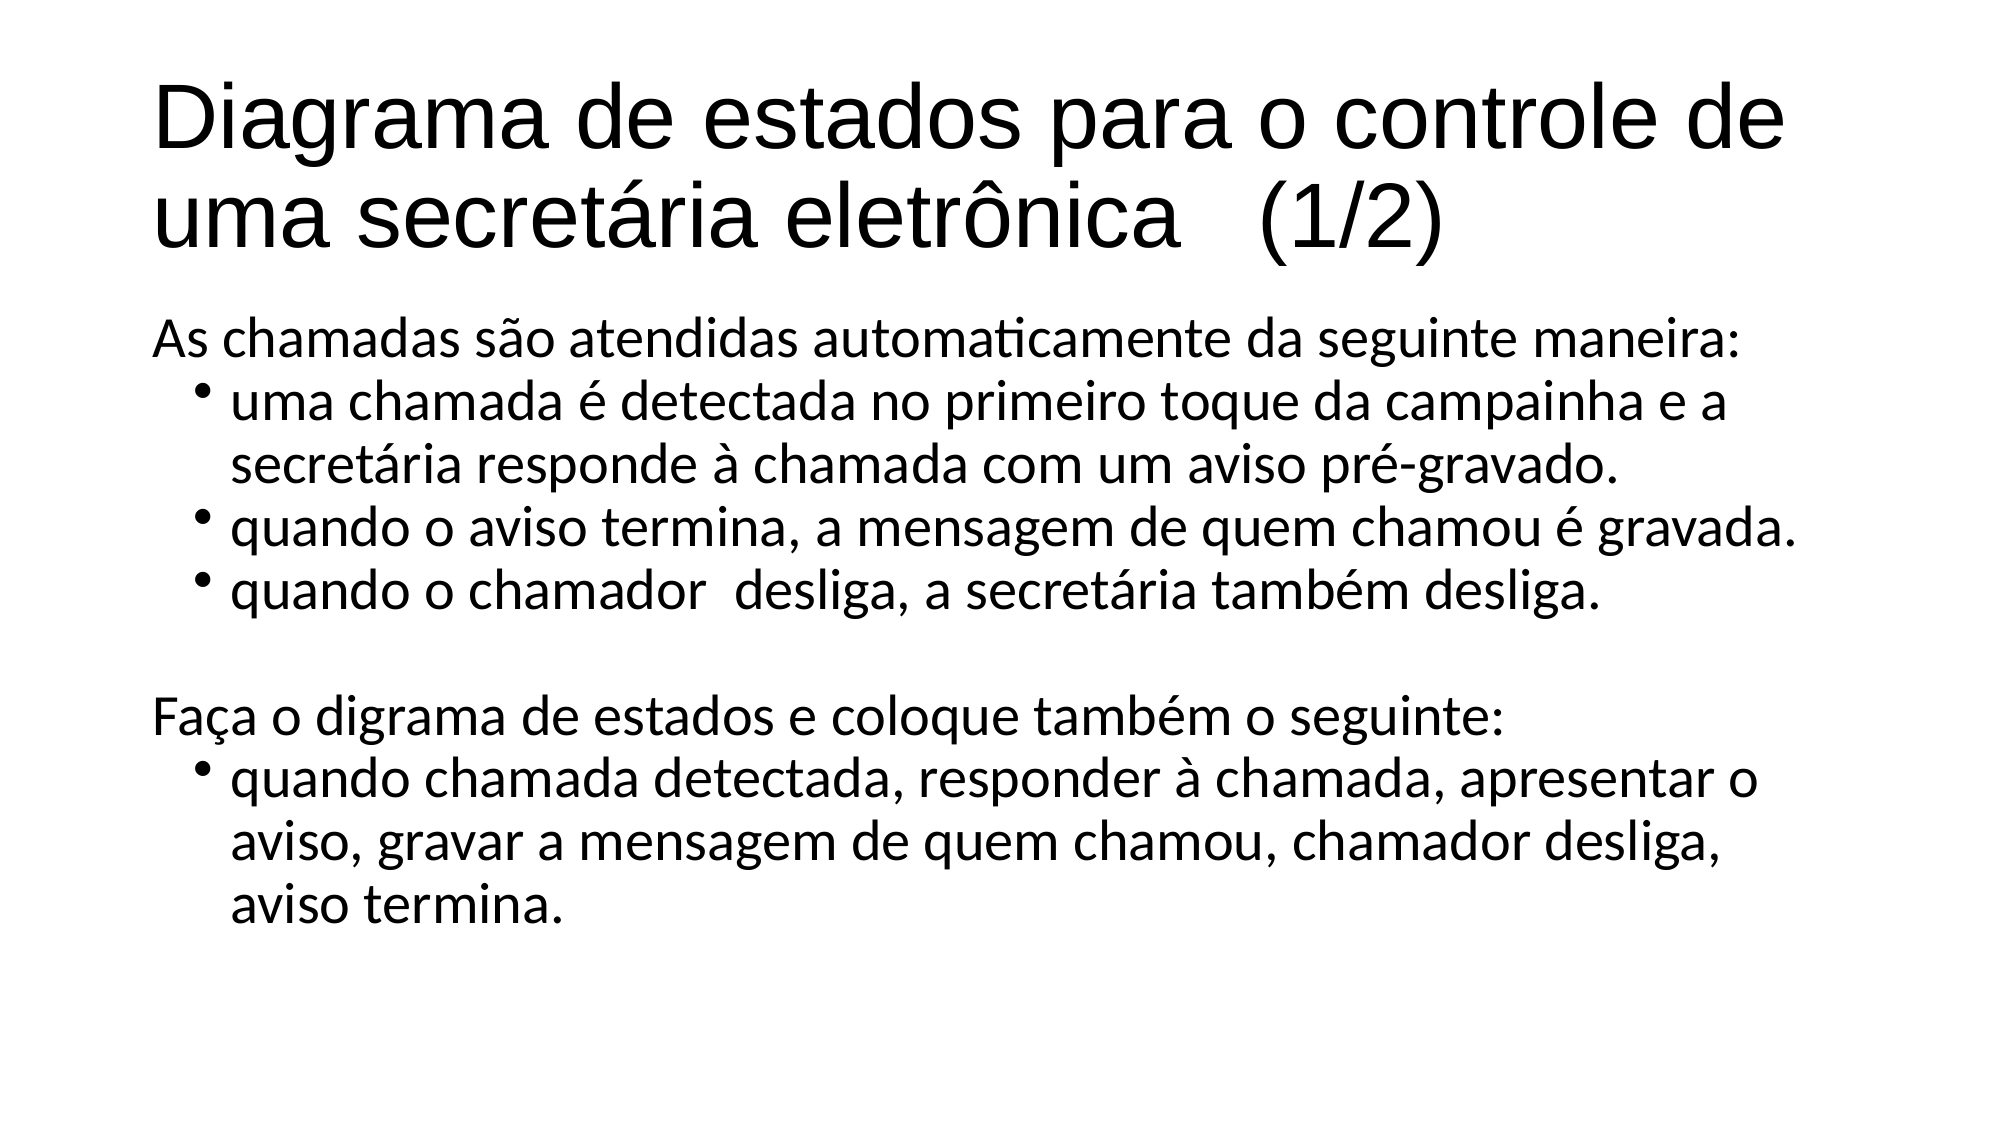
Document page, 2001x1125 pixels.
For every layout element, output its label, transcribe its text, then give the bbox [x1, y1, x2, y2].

list As chamadas são atendidas automaticamente da seguinte maneira: uma chamada é detectada no primeiro toque da campainha e a secretária responde à chamada com um aviso pré-gravado. quando o aviso termina, a mensagem de quem chamou é gravada. quando o chamador desliga, a secretária também desliga. Faça o digrama de estados e coloque também o seguinte: quando chamada detectada, responder à chamada, apresentar o aviso, gravar a mensagem de quem chamou, chamador desliga, aviso termina. [137, 299, 1863, 1014]
title Diagrama de estados para o controle de uma secretária eletrônica (1/2) [137, 59, 1863, 278]
